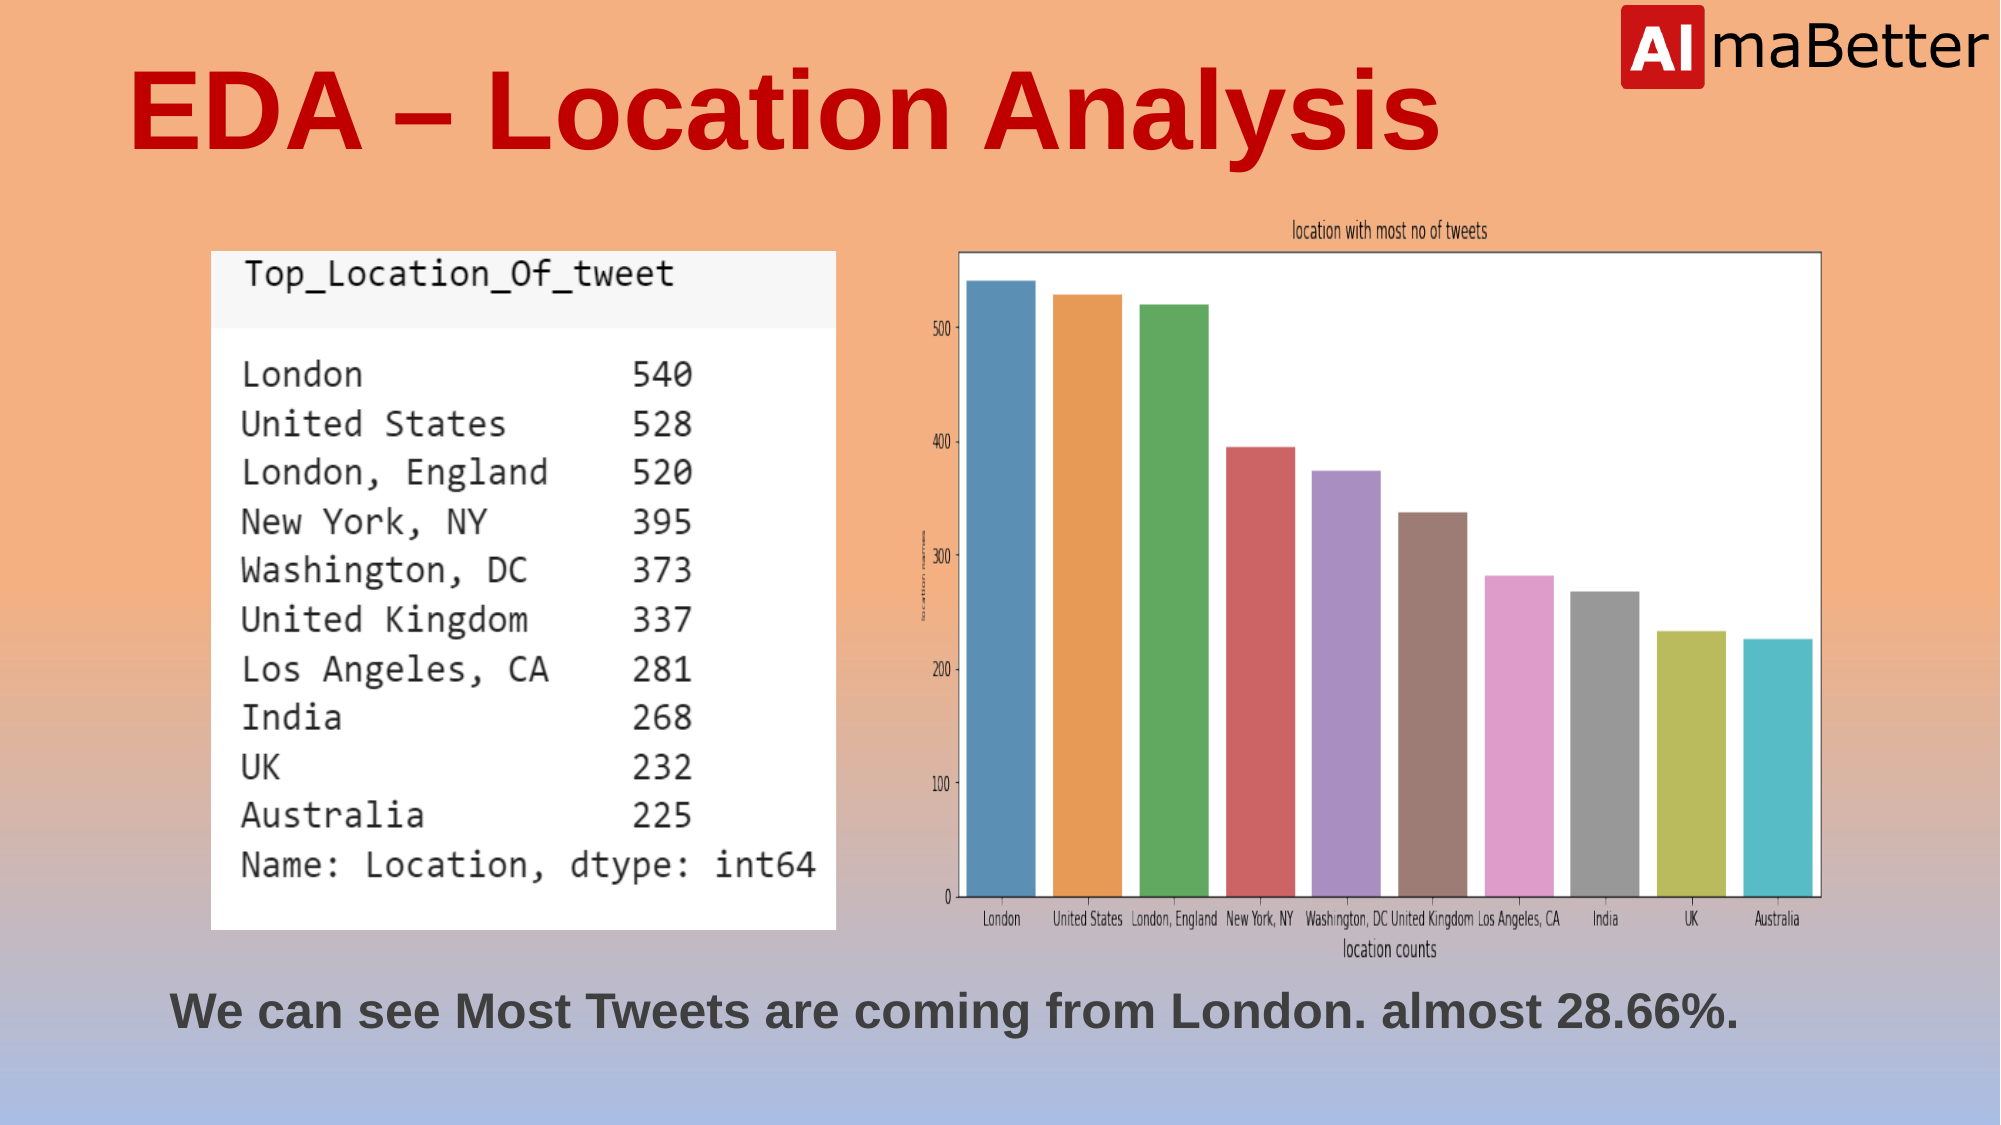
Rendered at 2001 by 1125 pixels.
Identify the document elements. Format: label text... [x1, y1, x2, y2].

title EDA – Location Analysis [112, 43, 1787, 182]
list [210, 250, 837, 930]
picture [915, 206, 1829, 979]
list We can see Most Tweets are coming from London. almost 28.66%. [154, 978, 1939, 1120]
picture [1620, 0, 1989, 92]
